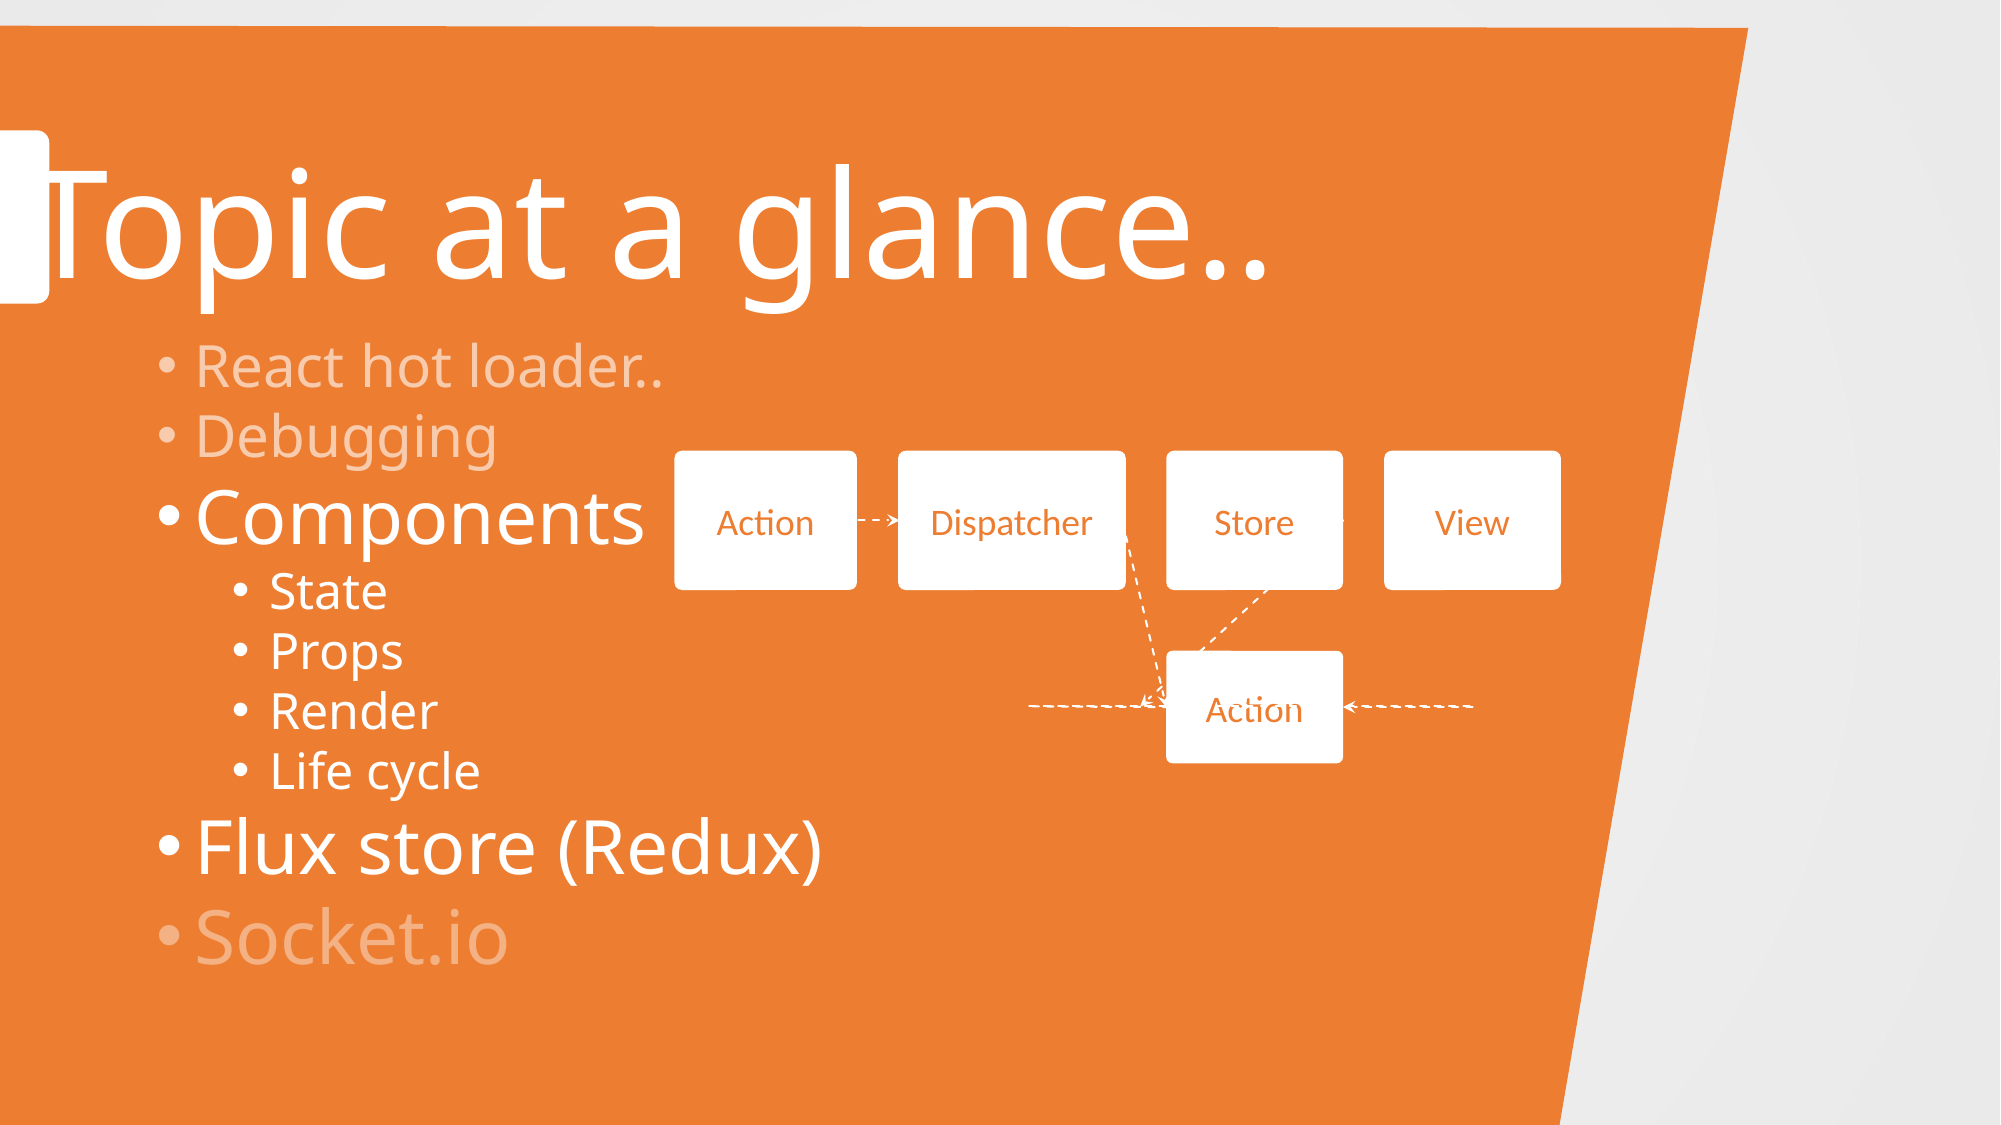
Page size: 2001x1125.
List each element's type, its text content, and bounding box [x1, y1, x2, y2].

text_box React hot loader.. Debugging Components State Props Render Life cycle Flux store (Redux) Socket.io [142, 322, 839, 987]
text_box Topic at a glance.. [10, 121, 1292, 317]
text_box [0, 129, 51, 305]
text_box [674, 450, 1561, 764]
text_box [0, 24, 1750, 1125]
